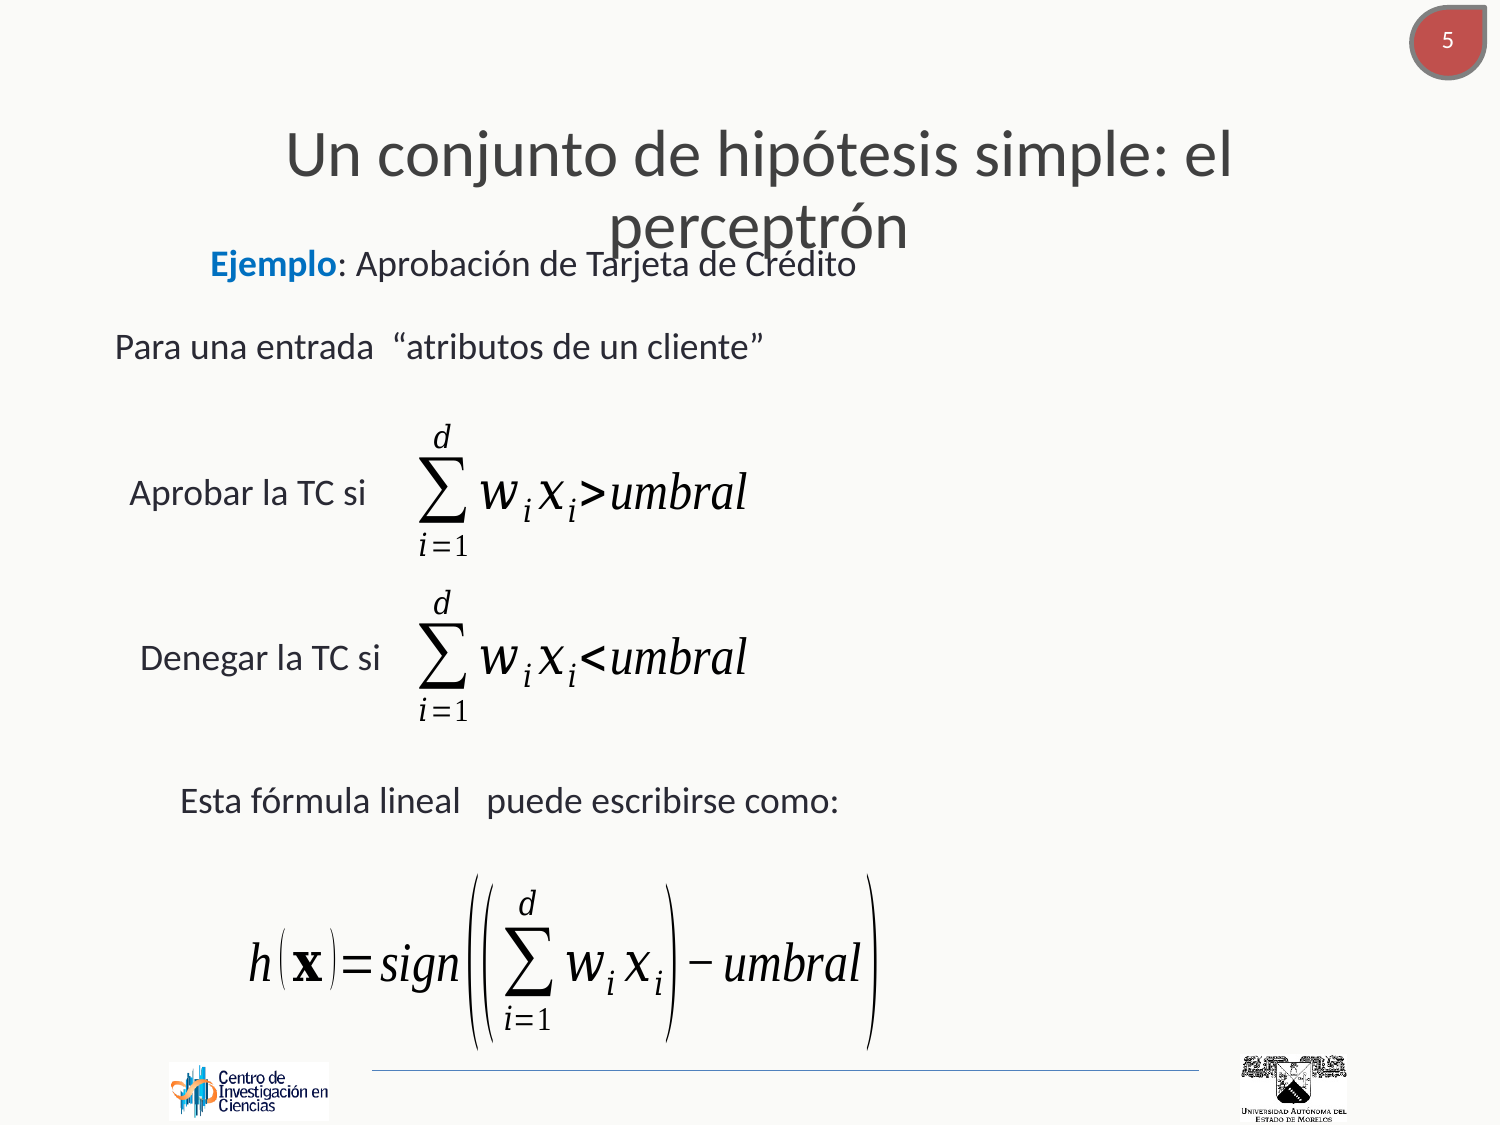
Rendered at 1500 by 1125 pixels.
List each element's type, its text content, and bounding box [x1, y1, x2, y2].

text_box Ejemplo: Aprobación de Tarjeta de Crédito [195, 231, 873, 292]
title Un conjunto de hipótesis simple: el perceptrón [168, 112, 1351, 291]
picture [168, 1062, 330, 1122]
text_box Aprobar la TC si [114, 460, 382, 521]
picture [1240, 1054, 1347, 1122]
text_box Denegar la TC si [125, 625, 397, 686]
